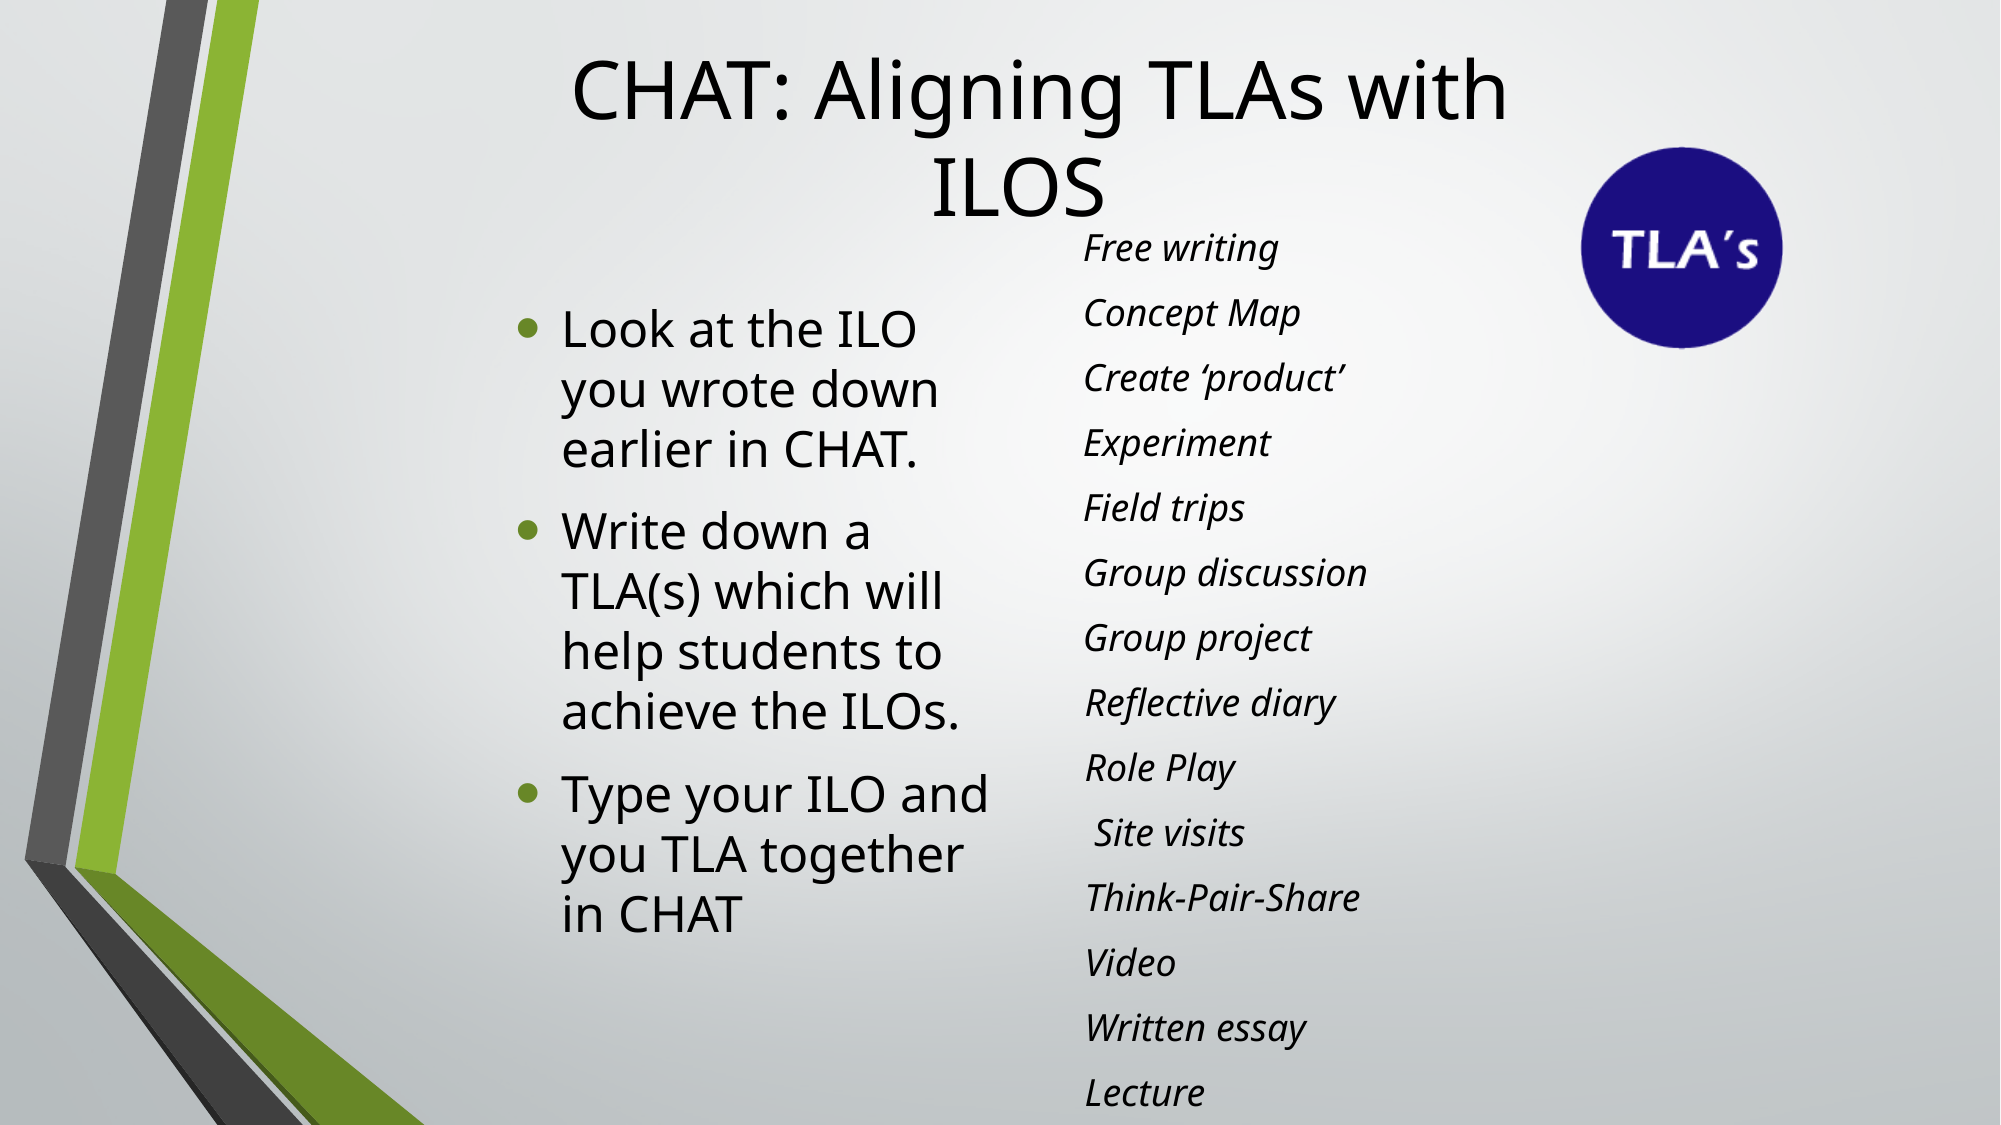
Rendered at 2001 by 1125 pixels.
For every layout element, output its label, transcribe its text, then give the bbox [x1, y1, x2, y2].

list Free writing Concept Map Create ‘product’ Experiment Field trips Group discussion Group project Reflective diary Role Play Site visits Think-Pair-Share Video Written essay Lecture [1050, 212, 1575, 1125]
list Look at the ILO you wrote down earlier in CHAT. Write down a TLA(s) which will help students to achieve the ILOs. Type your ILO and you TLA together in CHAT [500, 232, 1025, 1007]
picture [1580, 146, 1800, 351]
title CHAT: Aligning TLAs with ILOS [500, 30, 1581, 241]
